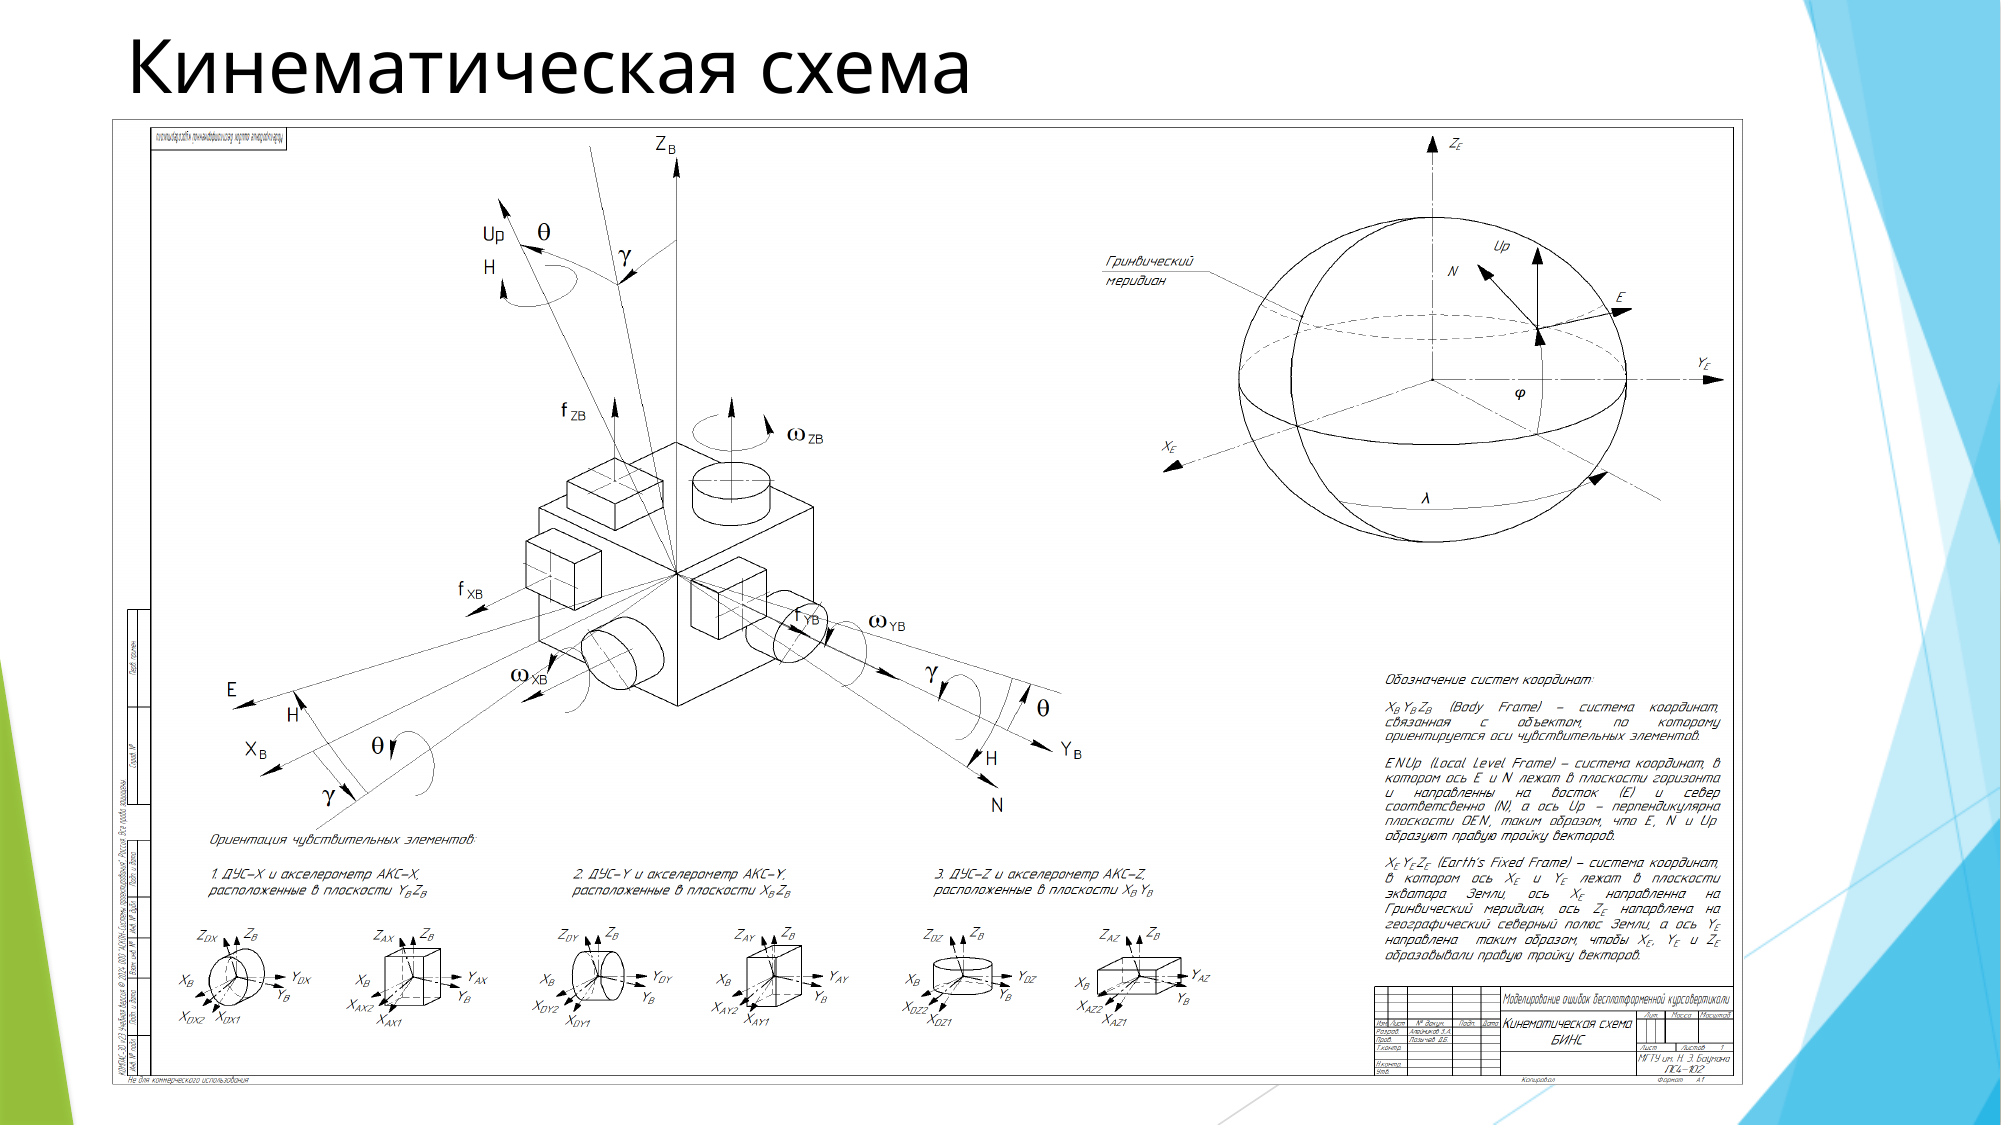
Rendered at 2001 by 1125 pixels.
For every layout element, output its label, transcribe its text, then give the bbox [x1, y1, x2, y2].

picture [1375, 0, 2000, 1125]
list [110, 118, 1744, 1085]
title Кинематическая схема [111, 10, 1522, 118]
